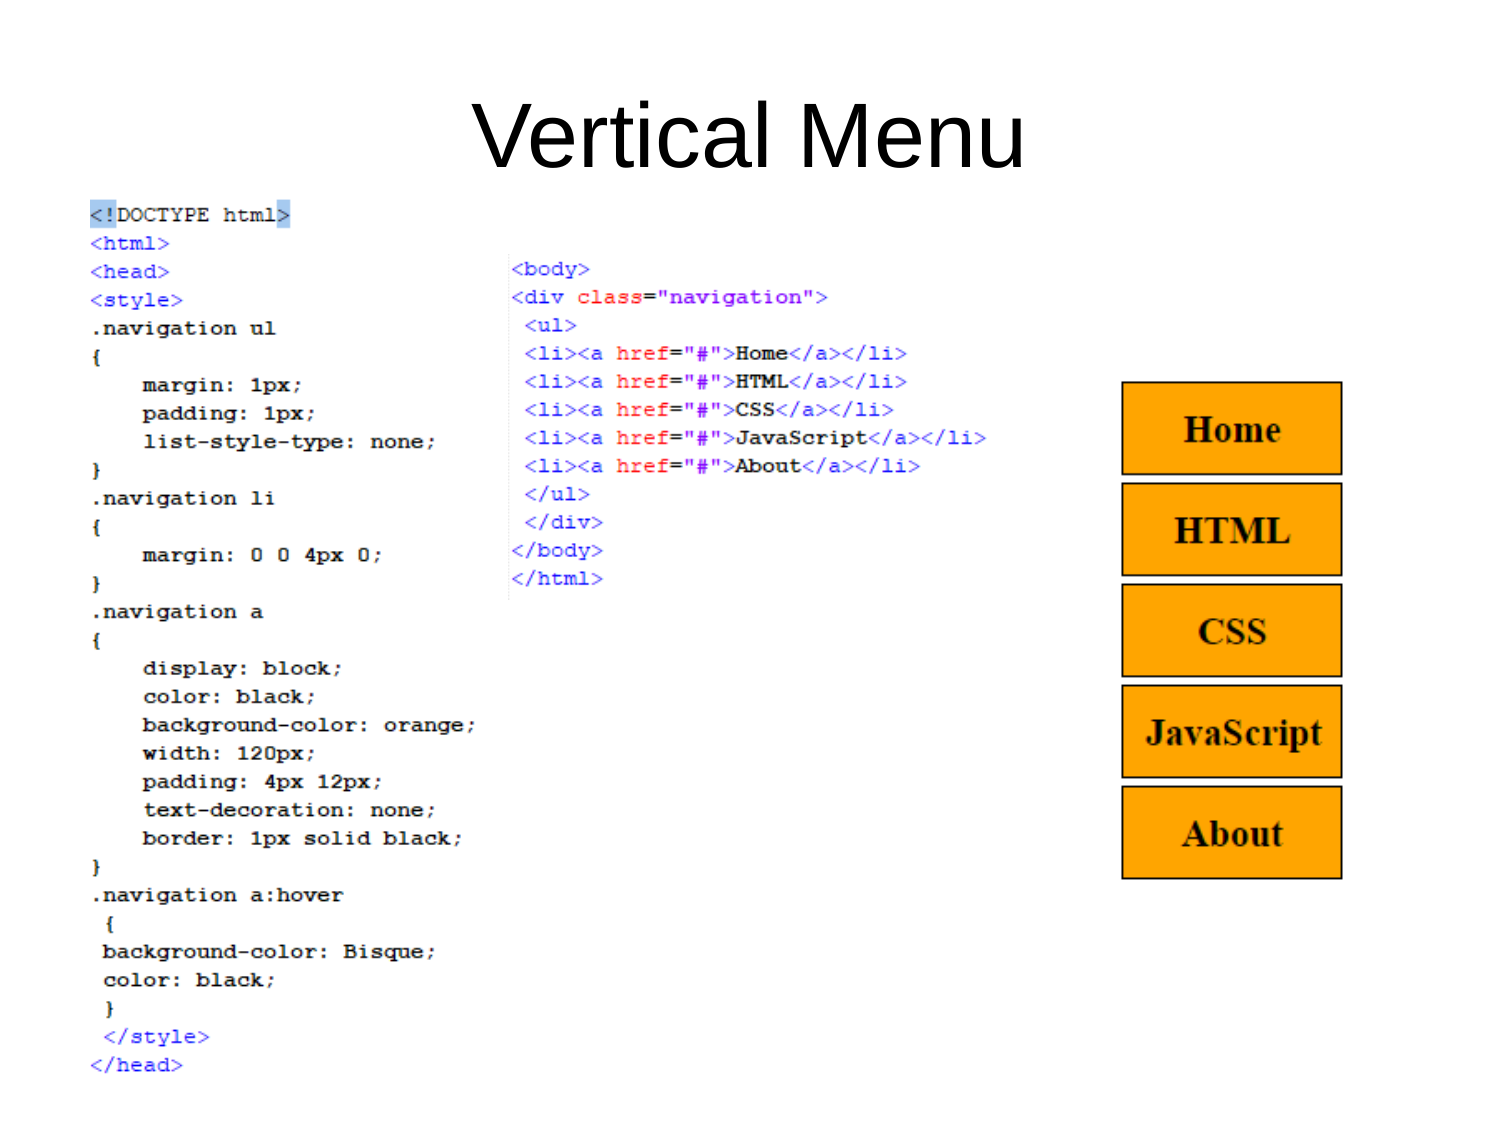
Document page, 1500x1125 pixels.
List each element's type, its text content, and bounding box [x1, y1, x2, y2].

picture [1109, 369, 1365, 900]
picture [507, 254, 1005, 600]
picture [90, 194, 491, 1080]
title Vertical Menu [112, 37, 1388, 225]
